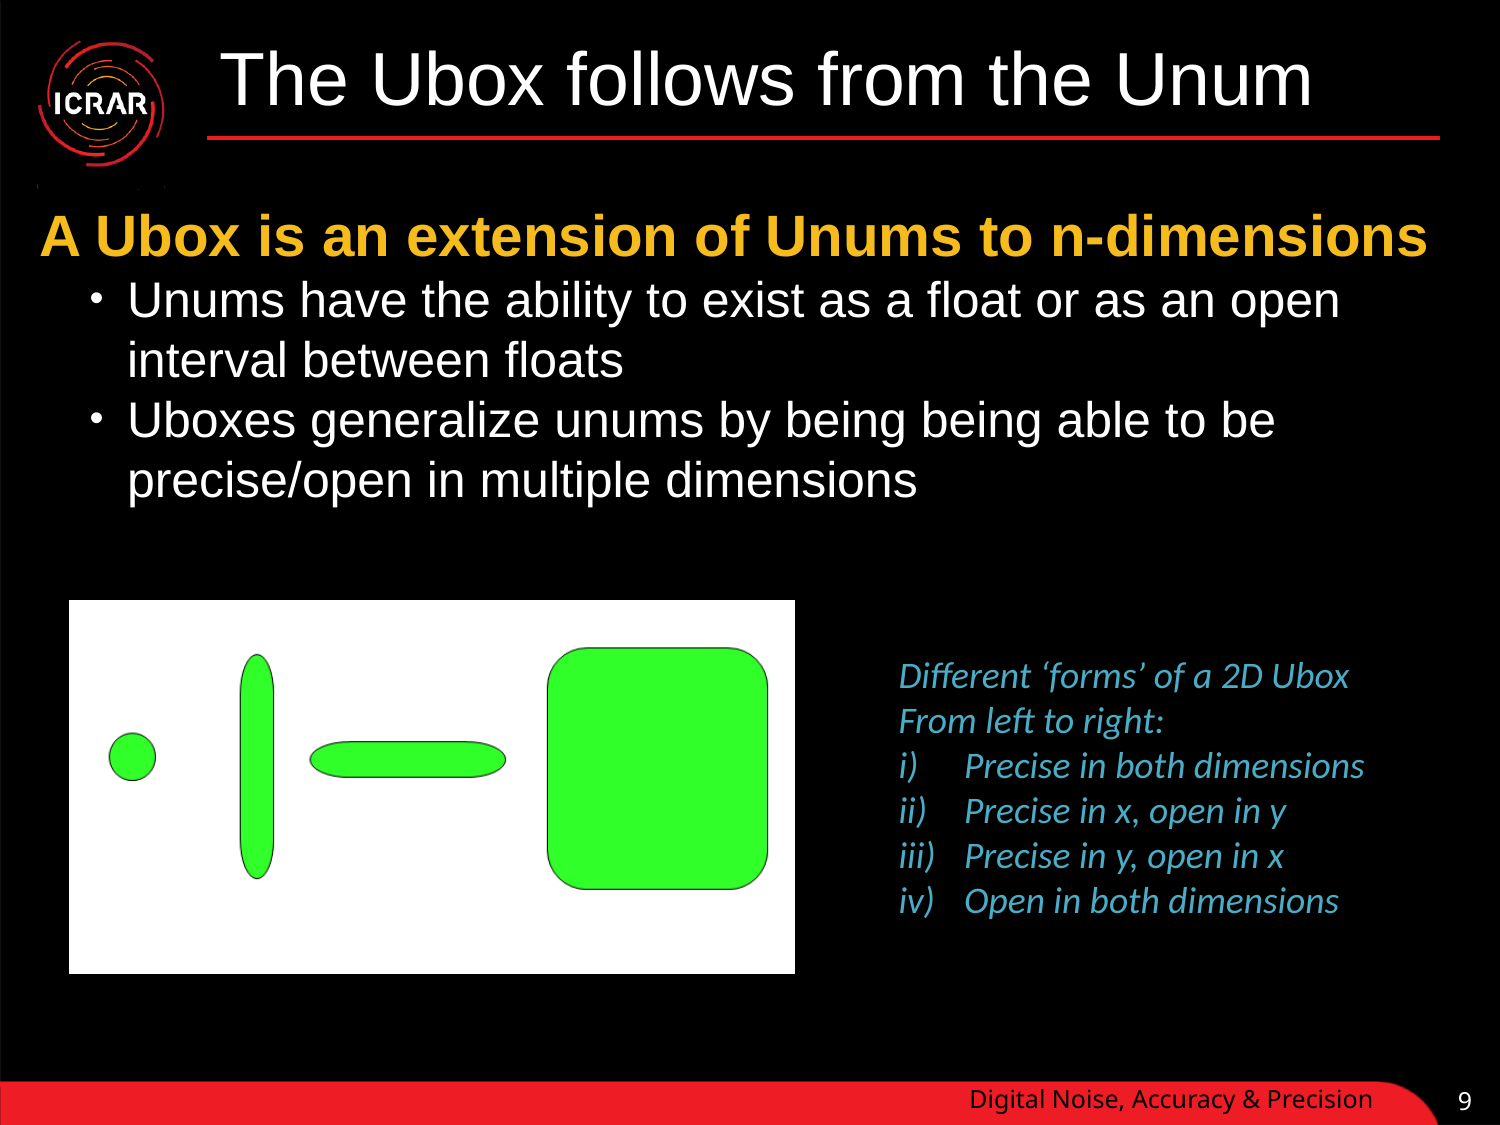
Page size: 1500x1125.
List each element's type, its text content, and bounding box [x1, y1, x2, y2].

text_box Different ‘forms’ of a 2D Ubox From left to right: Precise in both dimensions Precise in x, open in y Precise in y, open in x Open in both dimensions [883, 643, 1403, 928]
footer Digital Noise, Accuracy & Precision [546, 1078, 1390, 1123]
list A Ubox is an extension of Unums to n-dimensions Unums have the ability to exist as a float or as an open interval between floats Uboxes generalize unums by being being able to be precise/open in multiple dimensions [24, 190, 1464, 540]
title The Ubox follows from the Unum [204, 21, 1464, 129]
picture [0, 0, 1500, 1125]
